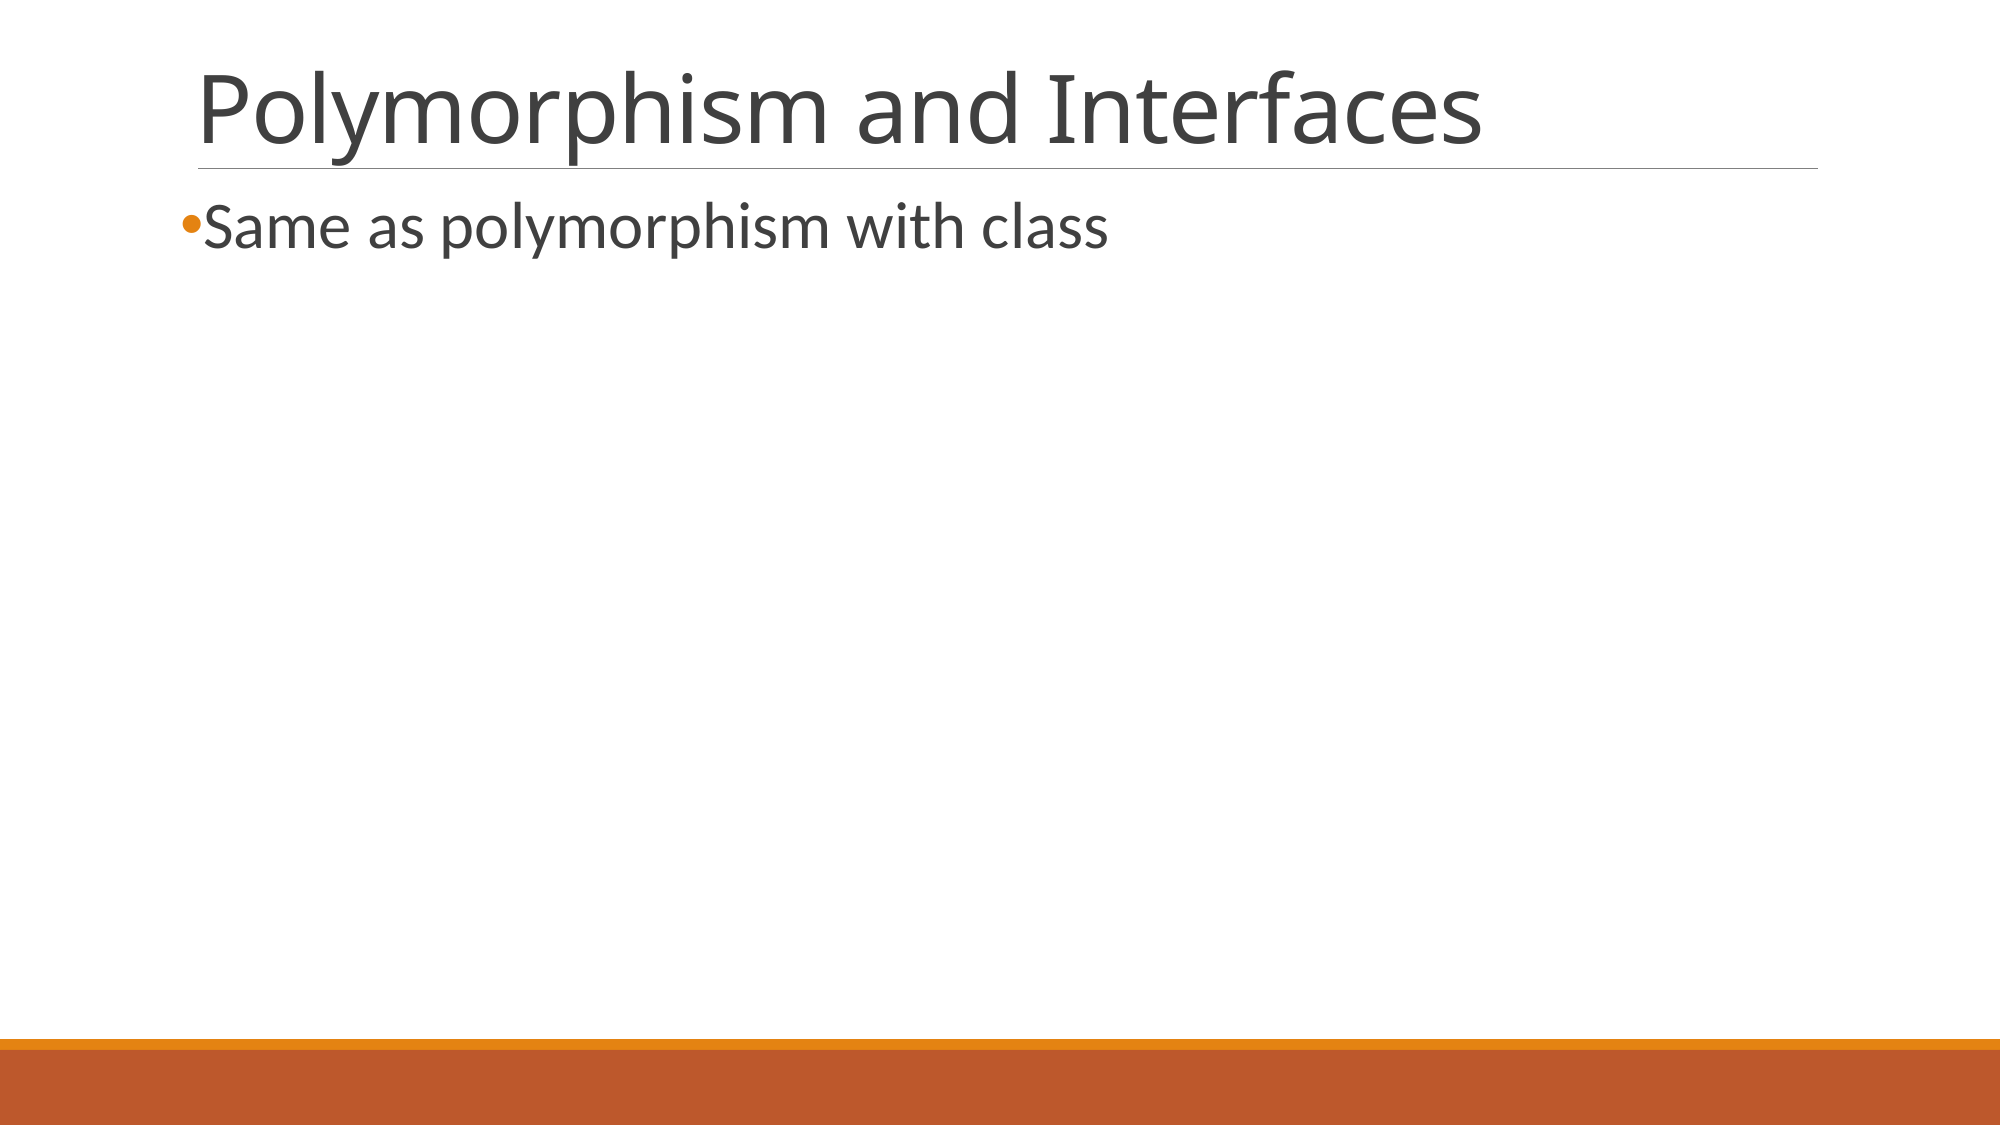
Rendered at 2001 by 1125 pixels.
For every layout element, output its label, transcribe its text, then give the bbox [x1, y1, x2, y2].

list Same as polymorphism with class [180, 183, 1830, 963]
title Polymorphism and Interfaces [180, 58, 1830, 171]
